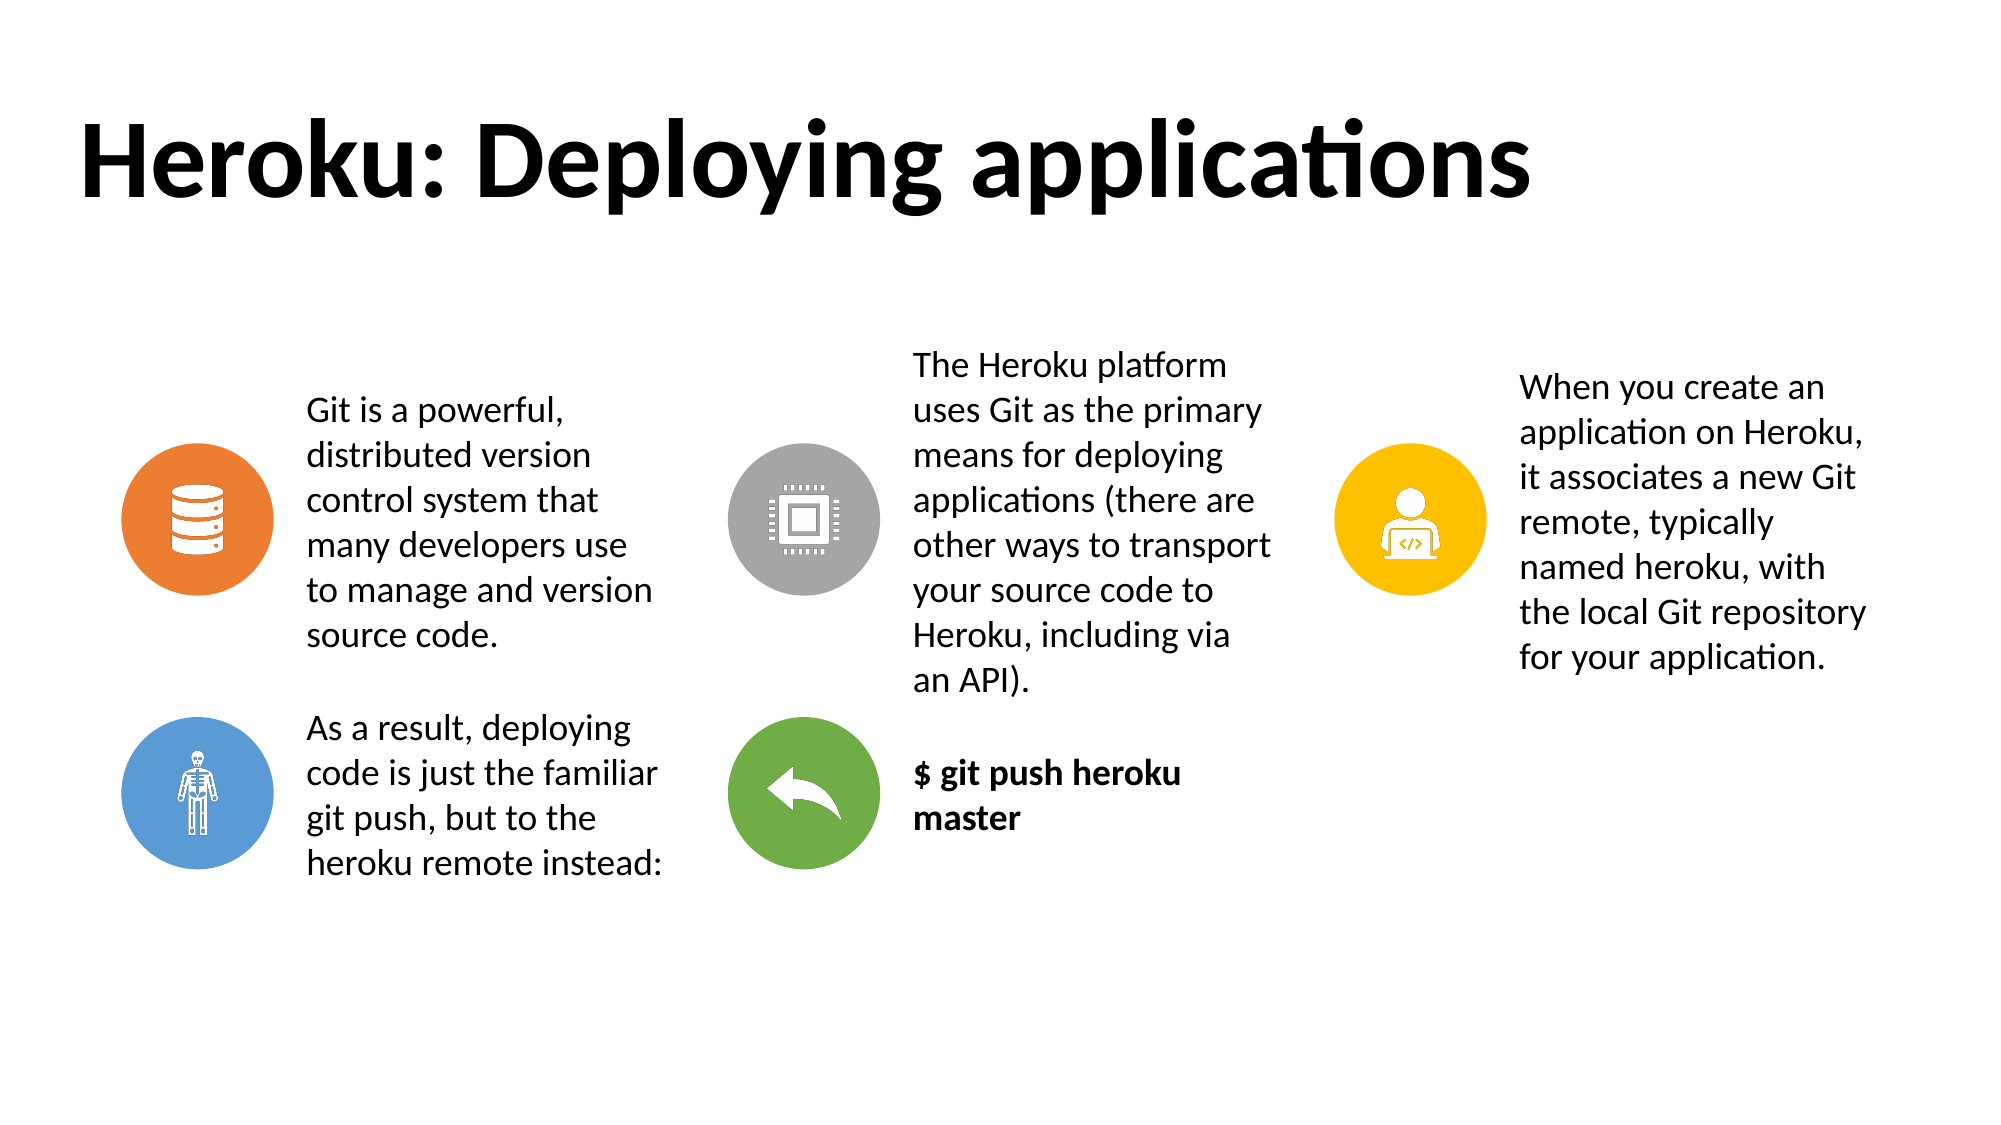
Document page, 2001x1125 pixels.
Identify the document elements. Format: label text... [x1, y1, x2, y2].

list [64, 299, 1936, 1014]
title Heroku: Deploying applications [64, 52, 1936, 271]
